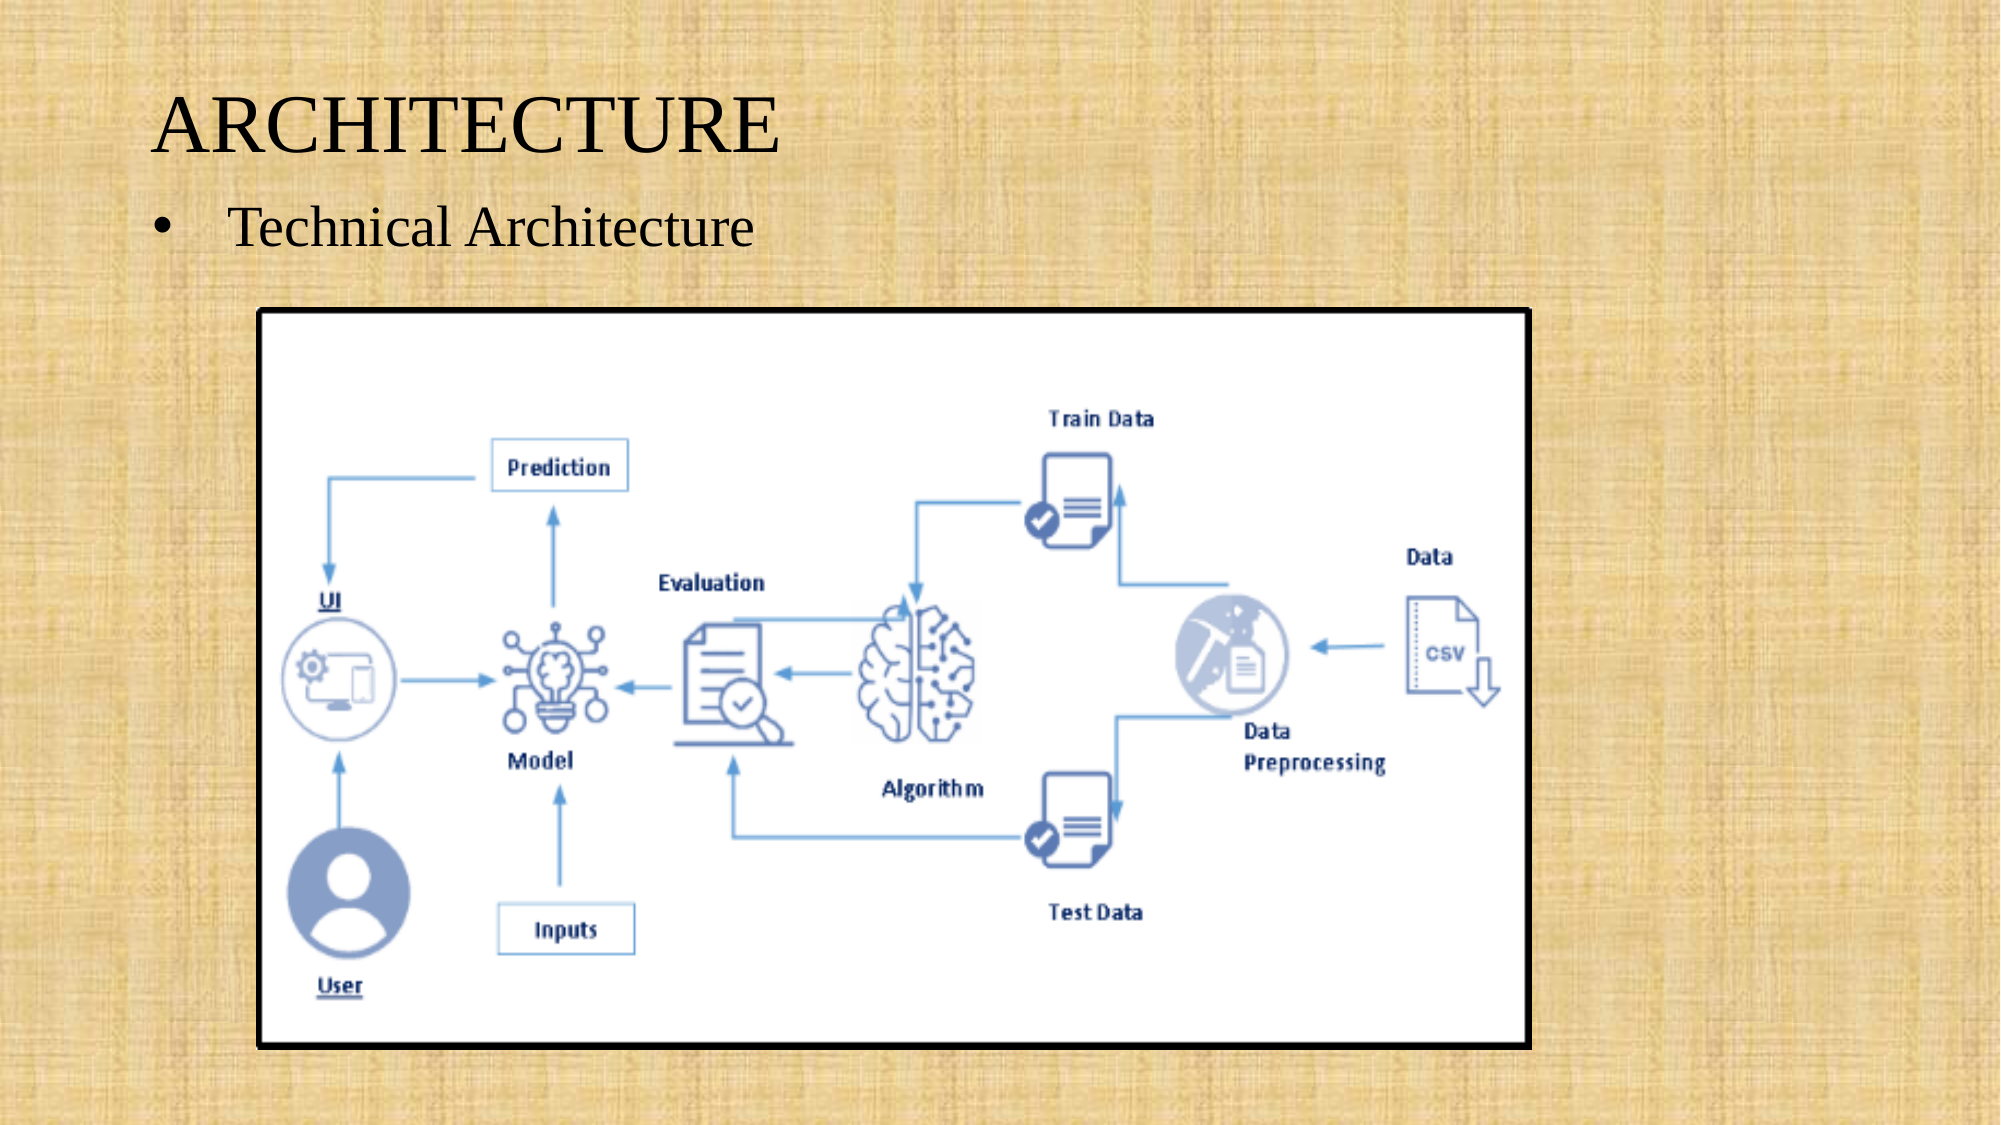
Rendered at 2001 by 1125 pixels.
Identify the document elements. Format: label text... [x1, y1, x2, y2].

picture [0, 0, 2001, 1125]
list Technical Architecture [137, 188, 1863, 679]
title ARCHITECTURE [135, 38, 1861, 179]
